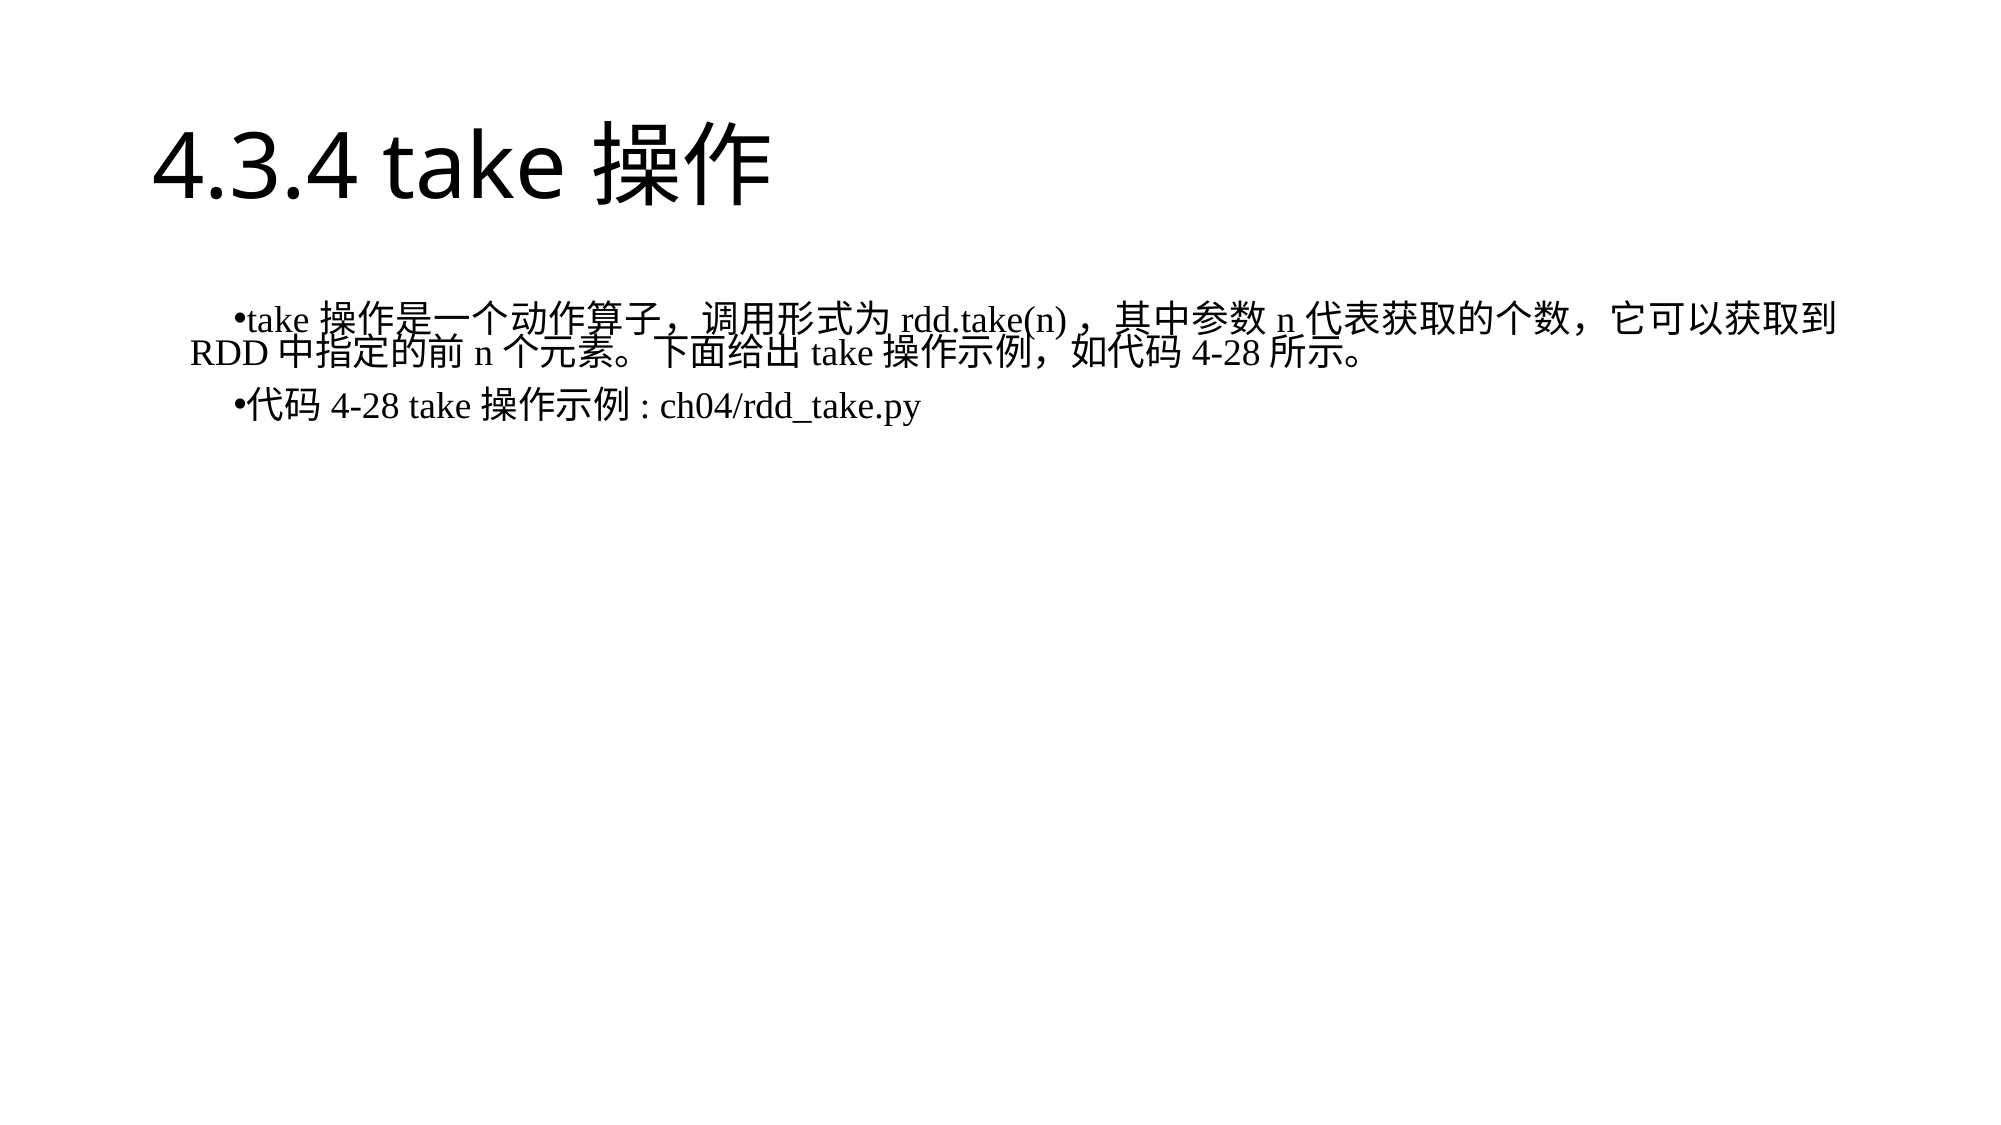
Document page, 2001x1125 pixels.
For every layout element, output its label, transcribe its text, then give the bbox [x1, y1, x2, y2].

title 4.3.4 take操作 [137, 59, 1863, 278]
list take操作是一个动作算子，调用形式为rdd.take(n)，其中参数n代表获取的个数，它可以获取到RDD中指定的前n个元素。下面给出take操作示例，如代码4-28所示。 代码4-28 take操作示例: ch04/rdd_take.py [137, 299, 1863, 1014]
